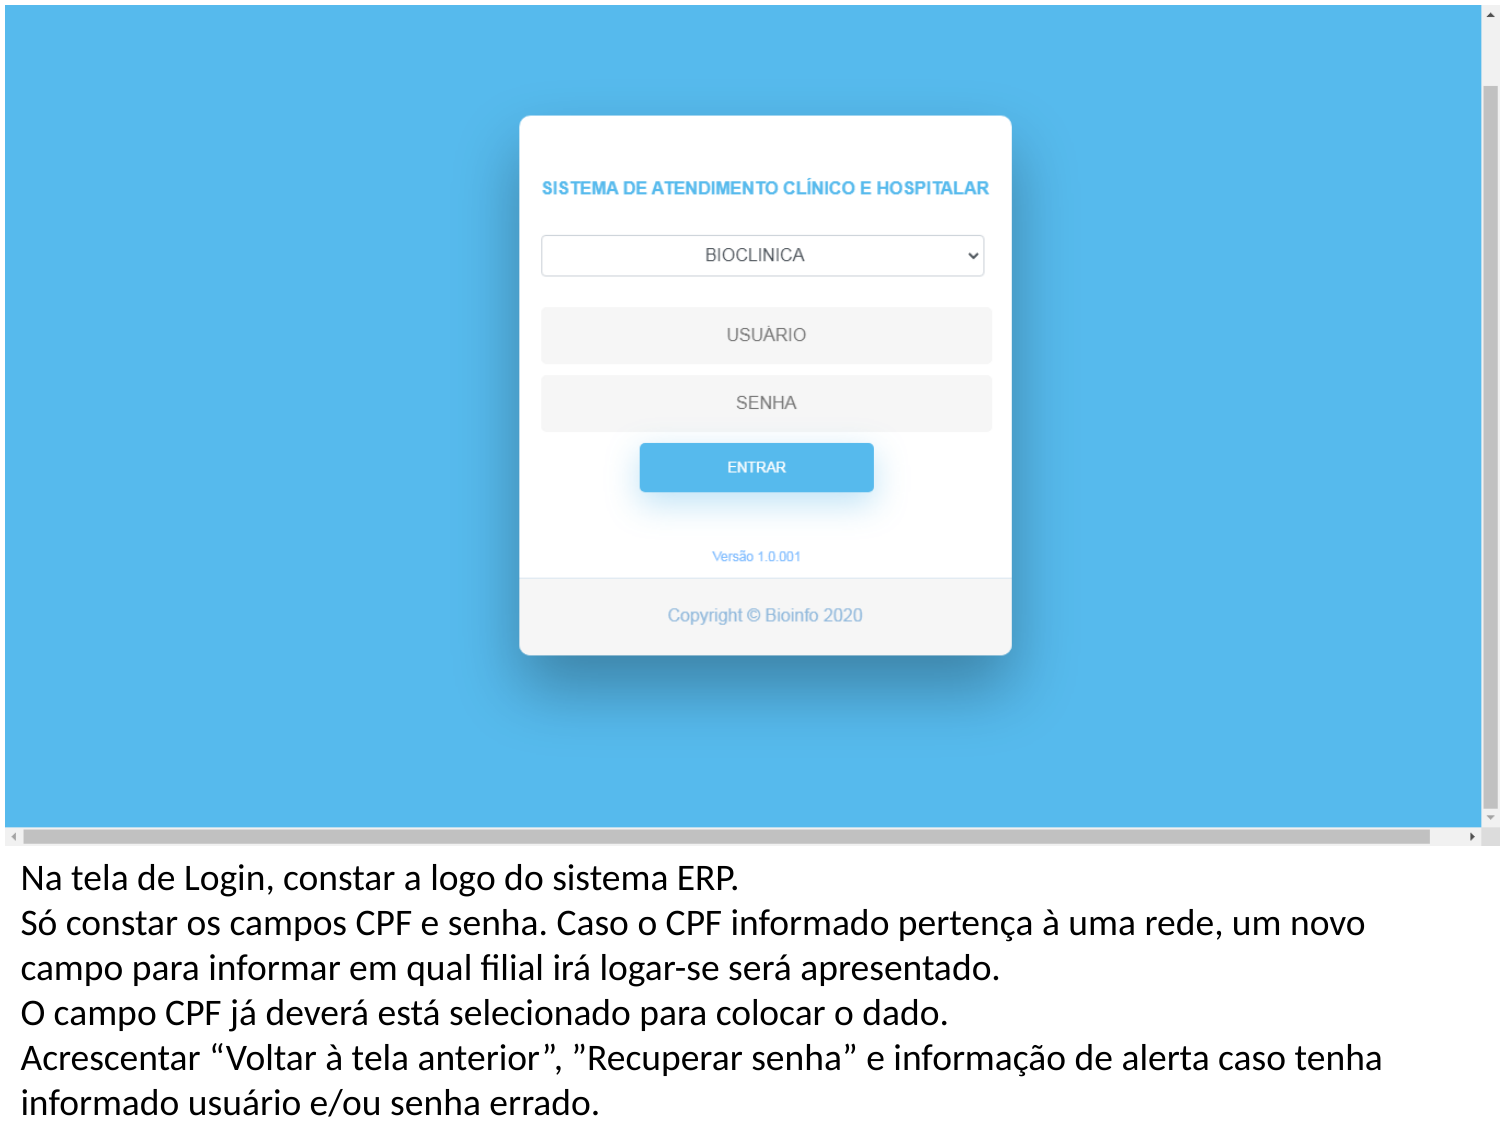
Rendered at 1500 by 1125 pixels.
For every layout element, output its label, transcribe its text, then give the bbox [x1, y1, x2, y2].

text_box Na tela de Login, constar a logo do sistema ERP. Só constar os campos CPF e senha. Caso o CPF informado pertença à uma rede, um novo campo para informar em qual filial irá logar-se será apresentado. O campo CPF já deverá está selecionado para colocar o dado. Acrescentar “Voltar à tela anterior”, ”Recuperar senha” e informação de alerta caso tenha informado usuário e/ou senha errado. [5, 855, 1483, 1125]
picture [5, 5, 1500, 847]
